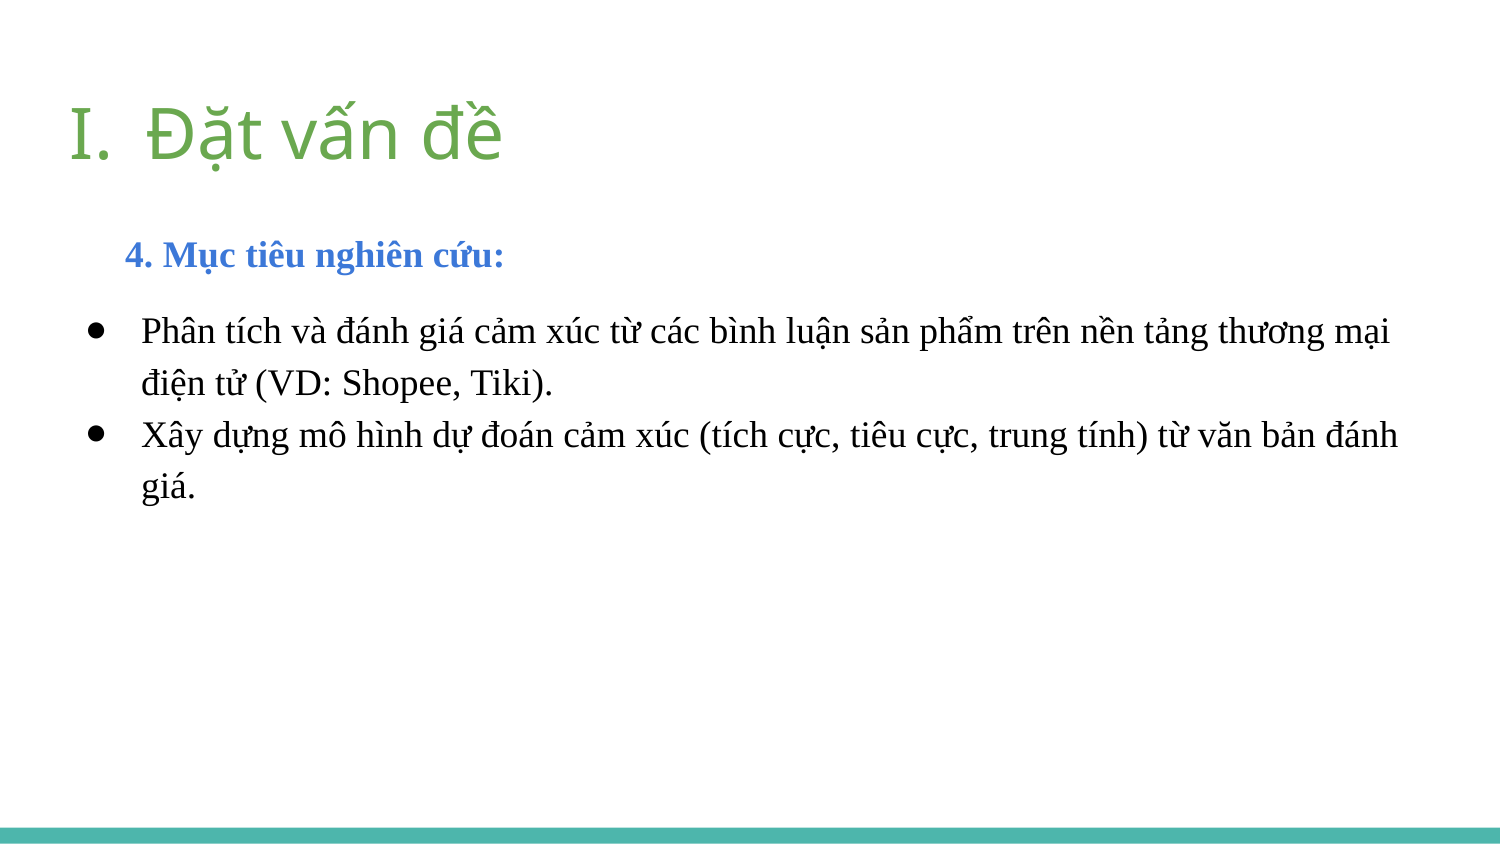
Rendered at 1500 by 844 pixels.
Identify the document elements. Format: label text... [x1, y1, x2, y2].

list 4. Mục tiêu nghiên cứu: Phân tích và đánh giá cảm xúc từ các bình luận sản phẩm trên nền tảng thương mại điện tử (VD: Shopee, Tiki). Xây dựng mô hình dự đoán cảm xúc (tích cực, tiêu cực, trung tính) từ văn bản đánh giá. [51, 207, 1449, 750]
title Đặt vấn đề [51, 72, 1449, 189]
